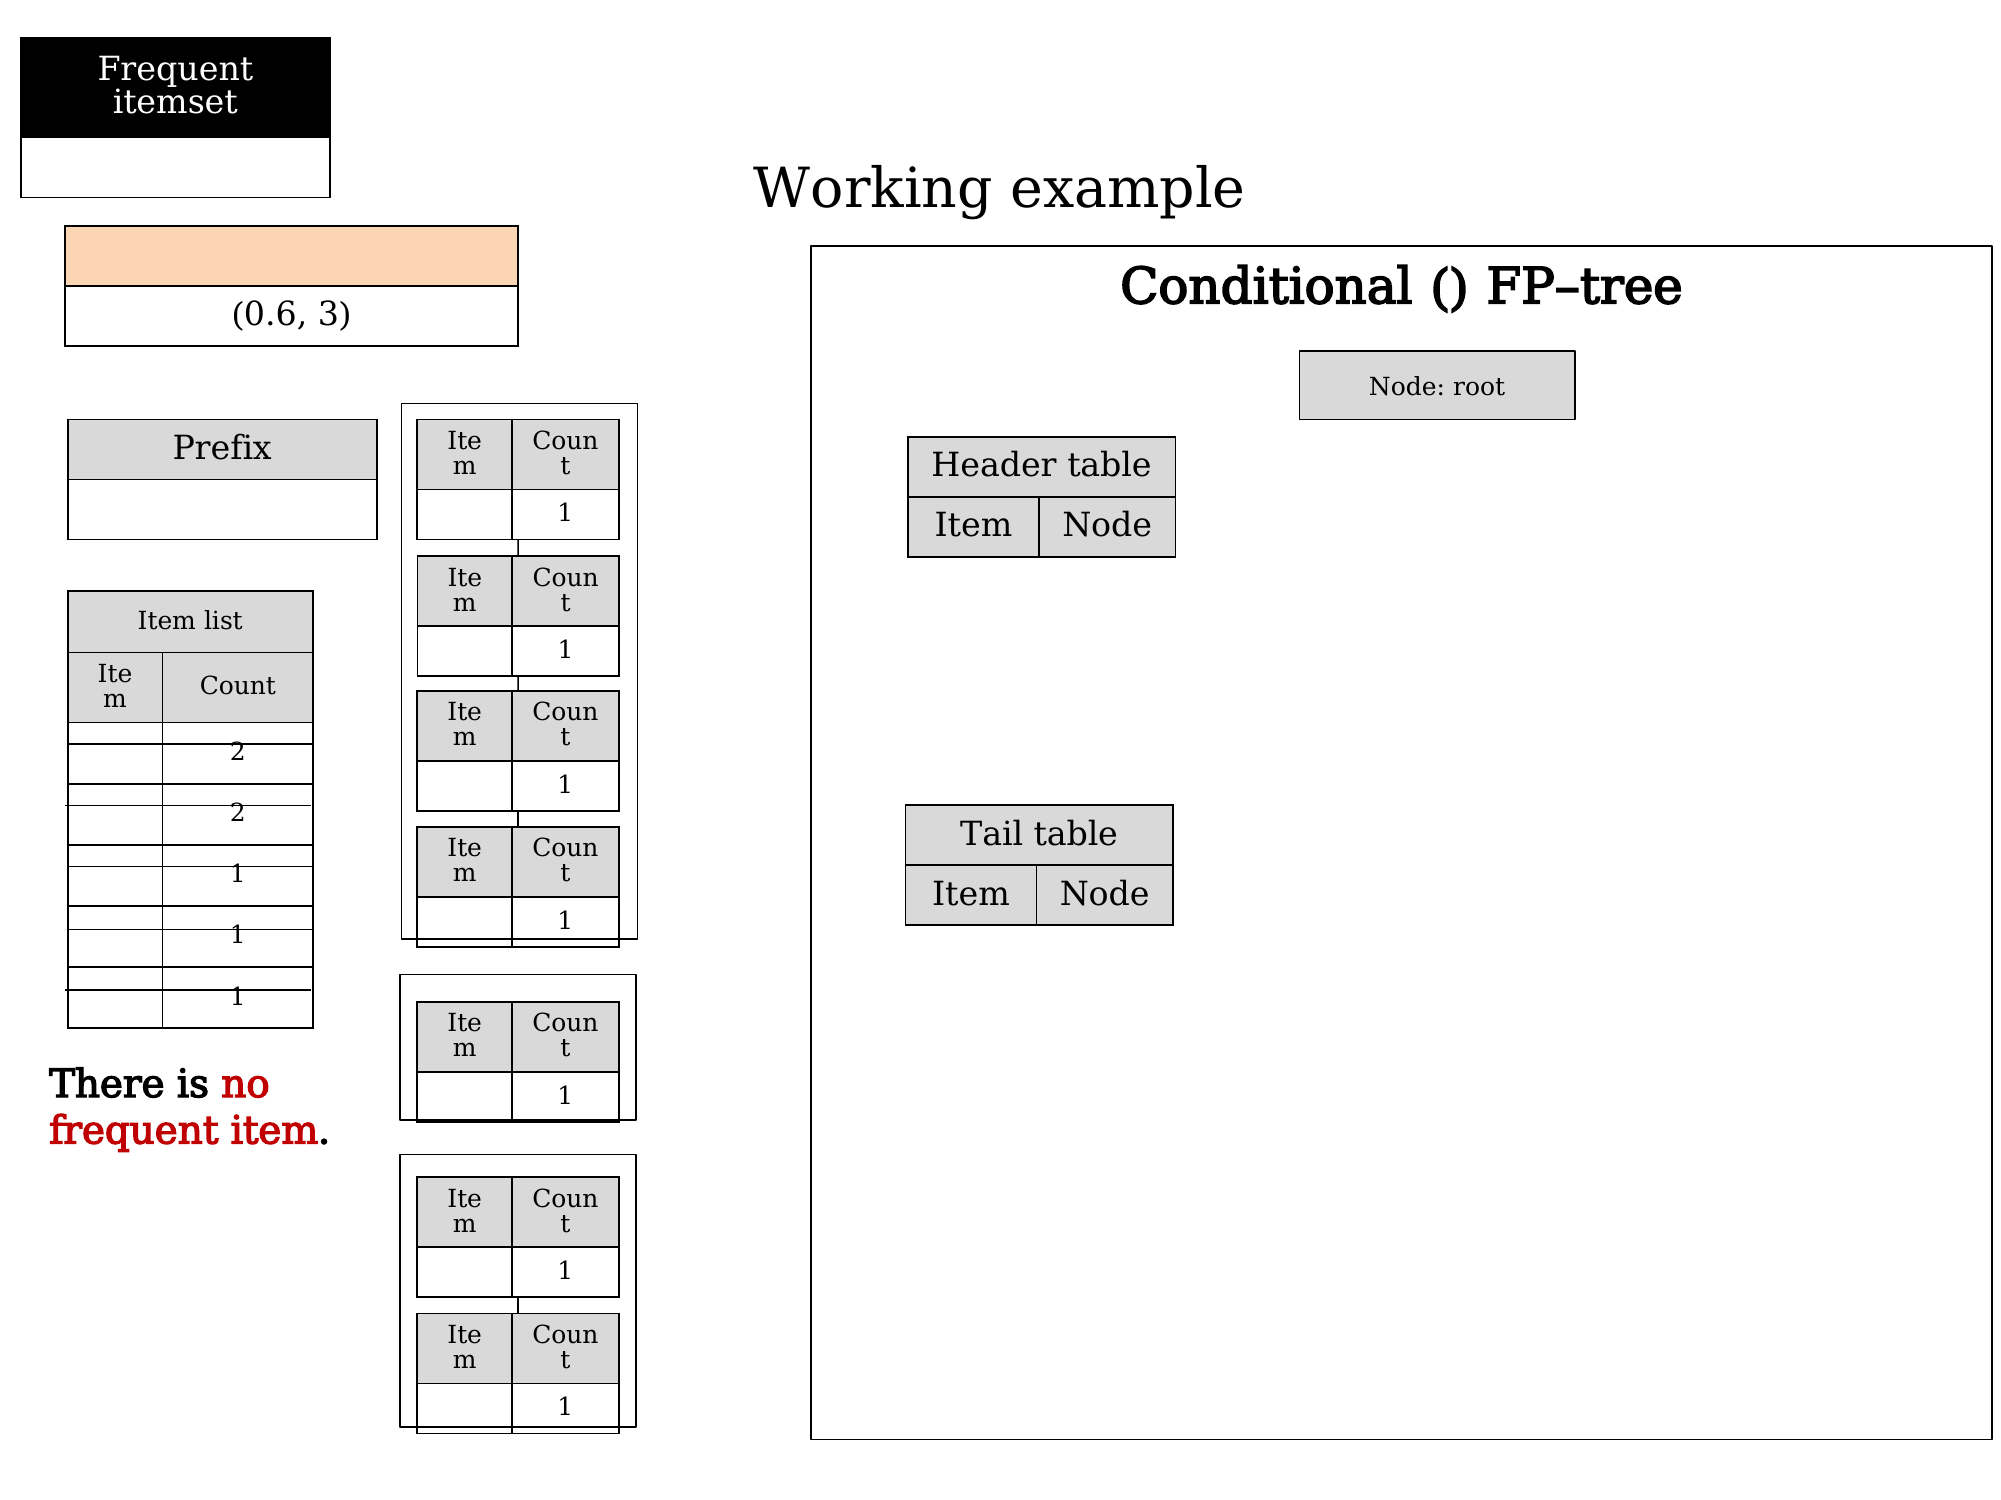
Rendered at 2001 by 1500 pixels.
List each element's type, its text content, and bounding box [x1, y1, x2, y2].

text_box [398, 1152, 638, 1429]
table_cell Item [909, 498, 1038, 556]
text_box There is no frequent item. [34, 1050, 345, 1159]
text_box [398, 972, 638, 1122]
table_header Header table [909, 438, 1175, 496]
table_cell Node [1037, 866, 1172, 924]
table_cell Item [906, 866, 1036, 924]
table_cell Node [1040, 498, 1175, 556]
title Working example [99, 60, 1900, 310]
table_header Tail table [906, 806, 1172, 864]
text_box [399, 401, 640, 941]
text_box Node: root [1297, 349, 1577, 422]
